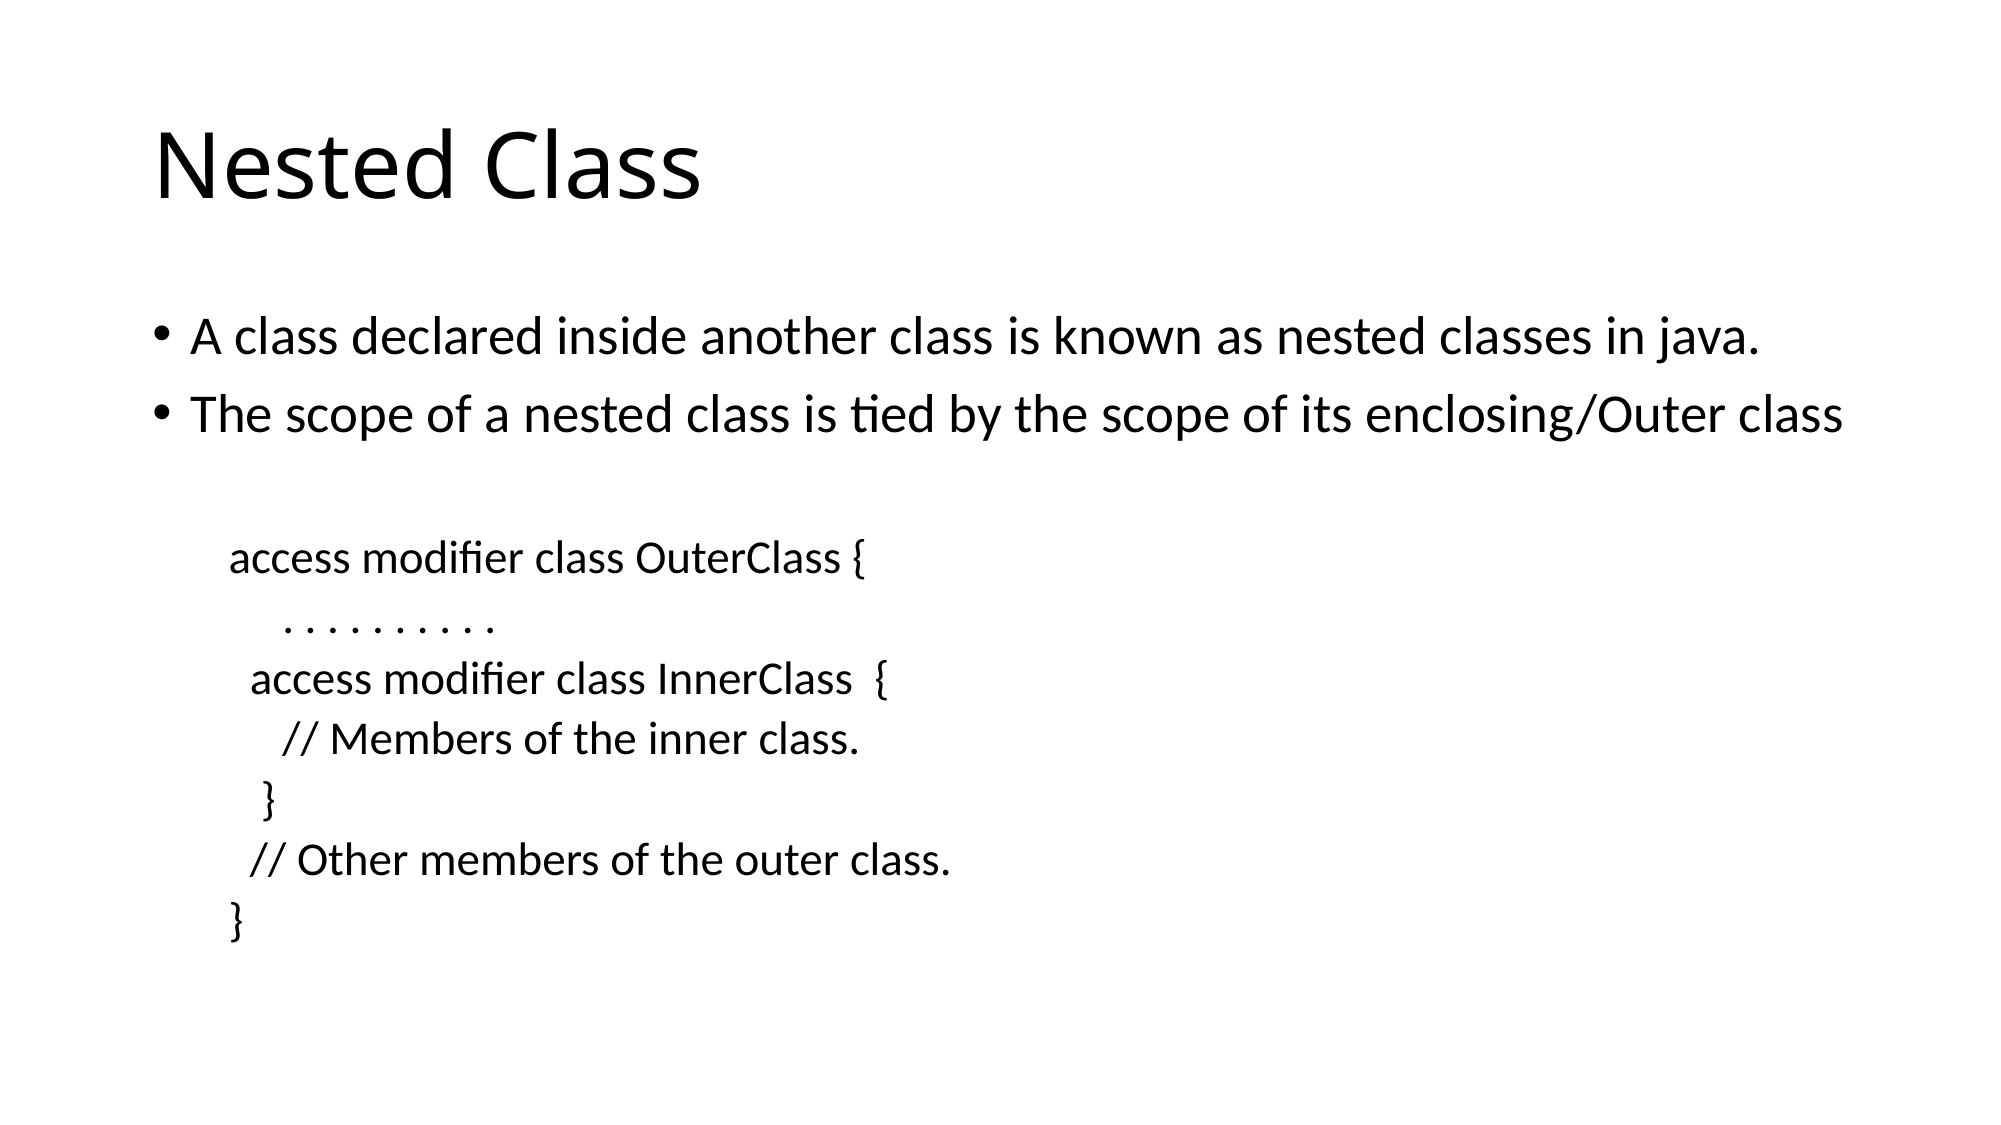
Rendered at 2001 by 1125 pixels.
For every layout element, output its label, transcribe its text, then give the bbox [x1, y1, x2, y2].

list A class declared inside another class is known as nested classes in java. The scope of a nested class is tied by the scope of its enclosing/Outer class access modifier class OuterClass { . . . . . . . . . . access modifier class InnerClass { // Members of the inner class. } // Other members of the outer class. } [137, 299, 1863, 1014]
title Nested Class [137, 59, 1863, 278]
